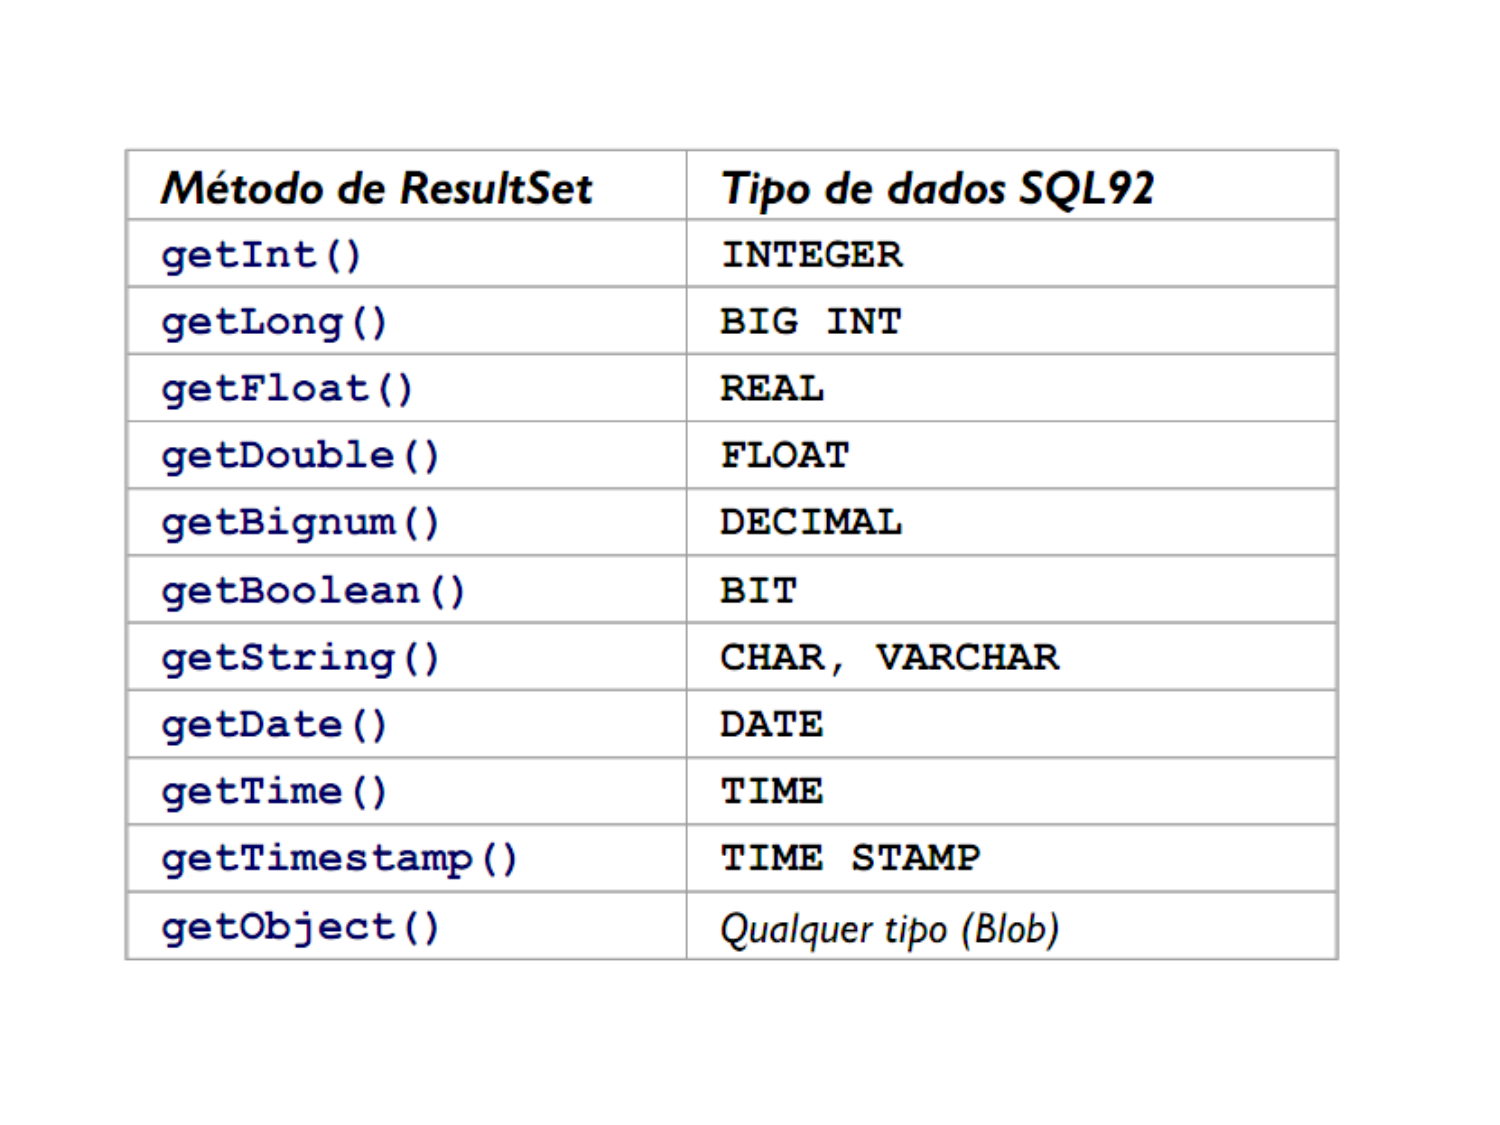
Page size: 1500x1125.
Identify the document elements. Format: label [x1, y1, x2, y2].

picture [111, 101, 1394, 978]
